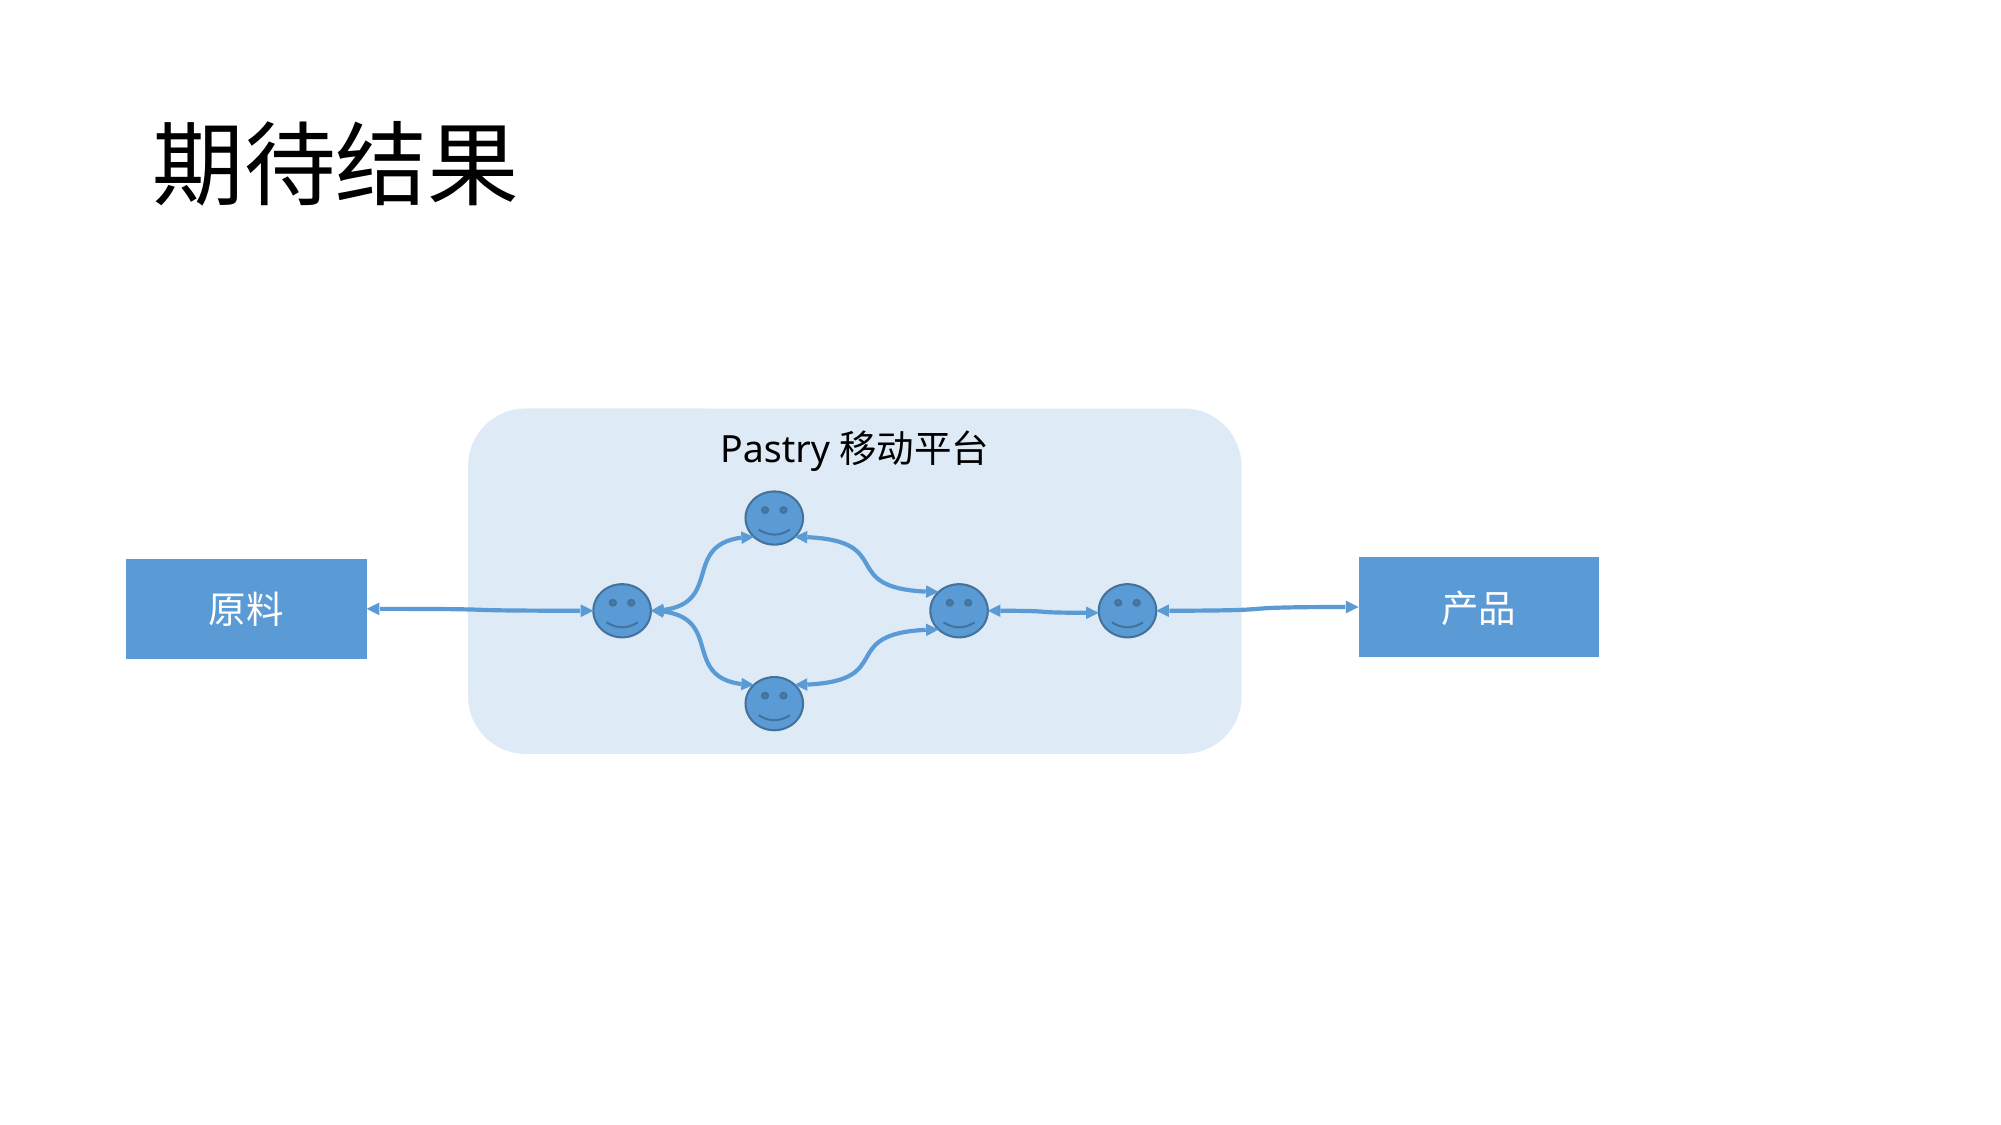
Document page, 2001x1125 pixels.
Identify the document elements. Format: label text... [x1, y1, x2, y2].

title 期待结果 [137, 59, 1863, 278]
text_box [126, 408, 1600, 754]
